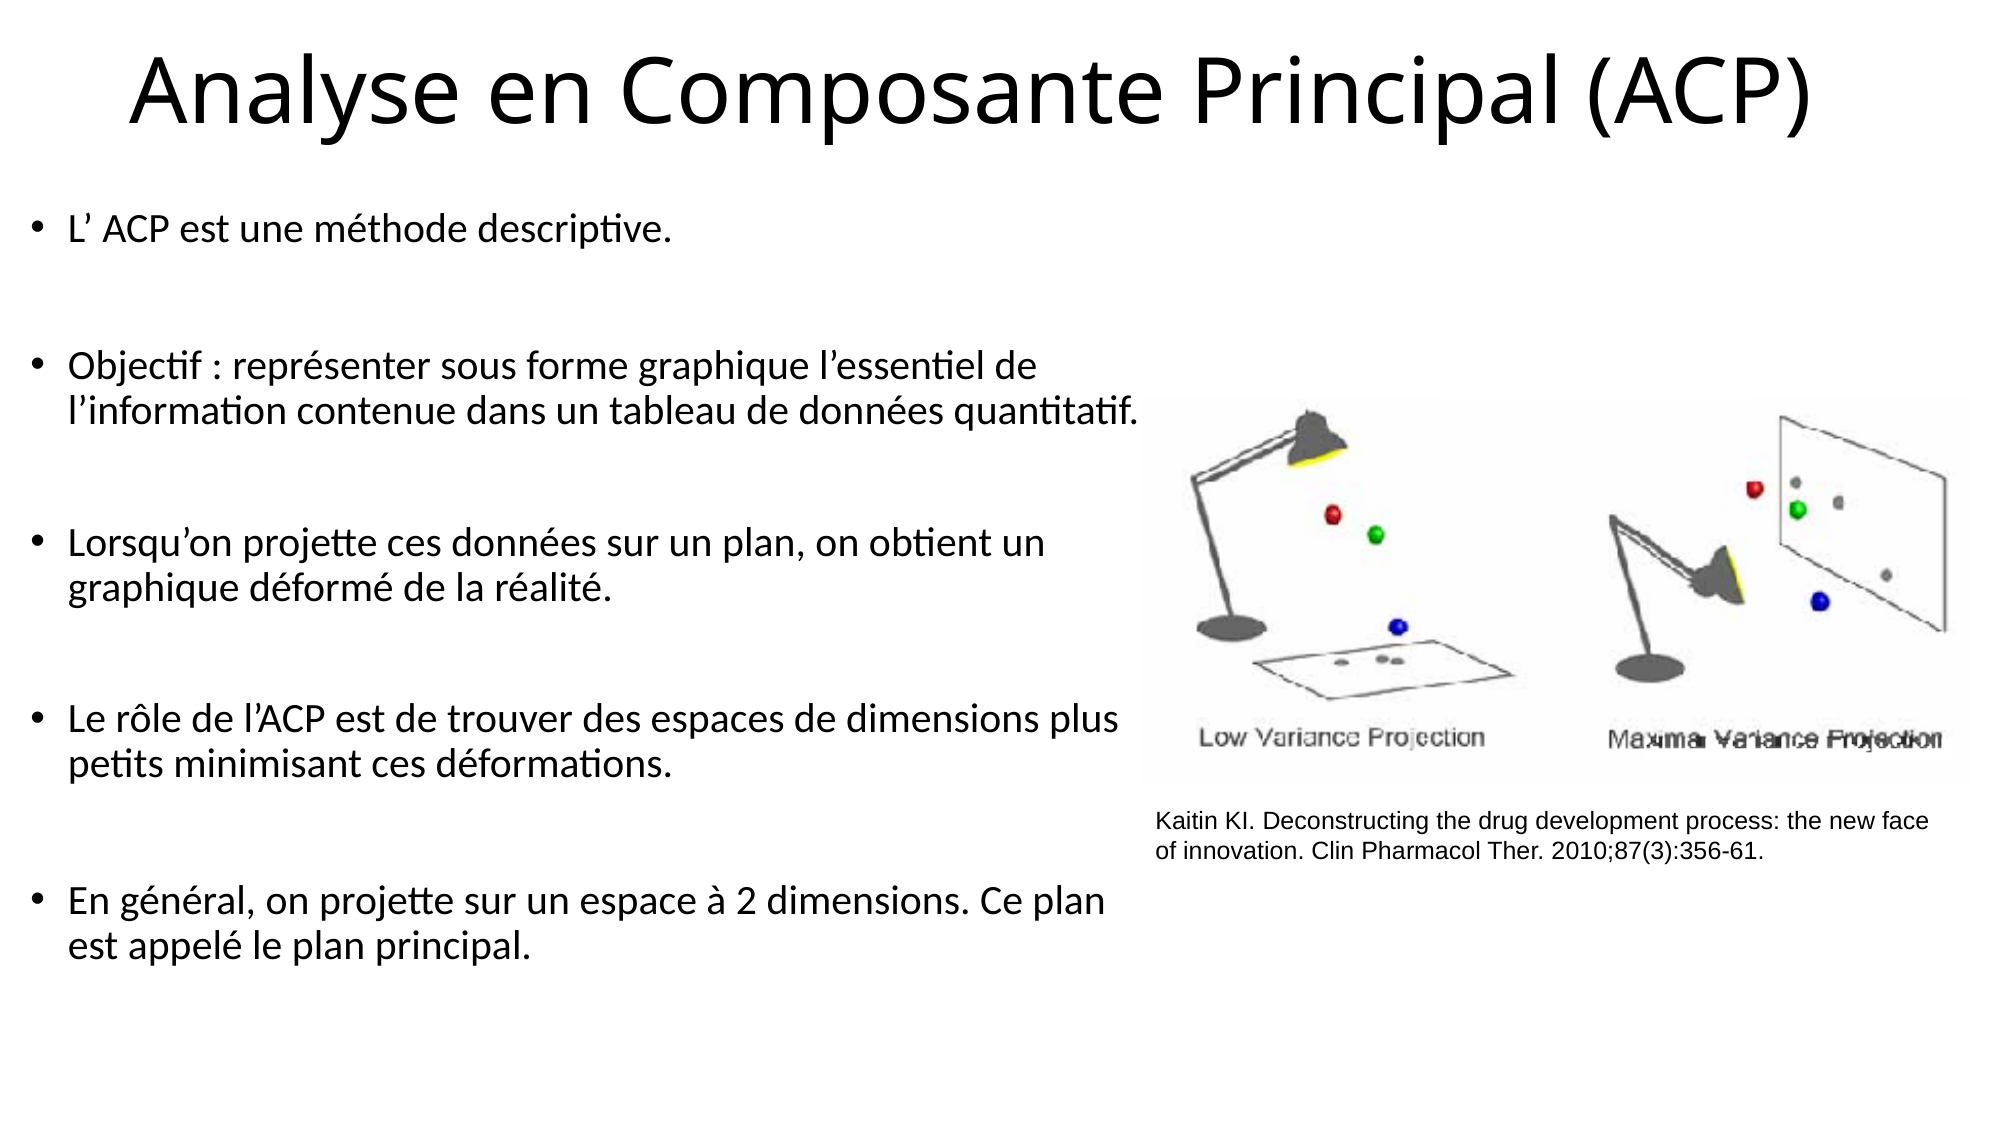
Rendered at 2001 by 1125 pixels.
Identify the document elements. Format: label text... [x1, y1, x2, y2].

picture [1140, 398, 1972, 787]
text_box Analyse en Composante Principal (ACP) [109, 23, 1835, 164]
text_box L’ ACP est une méthode descriptive. Objectif : représenter sous forme graphique l’essentiel de l’information contenue dans un tableau de données quantitatif. Lorsqu’on projette ces données sur un plan, on obtient un graphique déformé de la réalité. Le rôle de l’ACP est de trouver des espaces de dimensions plus petits minimisant ces déformations. En général, on projette sur un espace à 2 dimensions. Ce plan est appelé le plan principal. [15, 199, 1164, 1090]
text_box Kaitin KI. Deconstructing the drug development process: the new face of innovation. Clin Pharmacol Ther. 2010;87(3):356-61. [1140, 796, 1961, 872]
